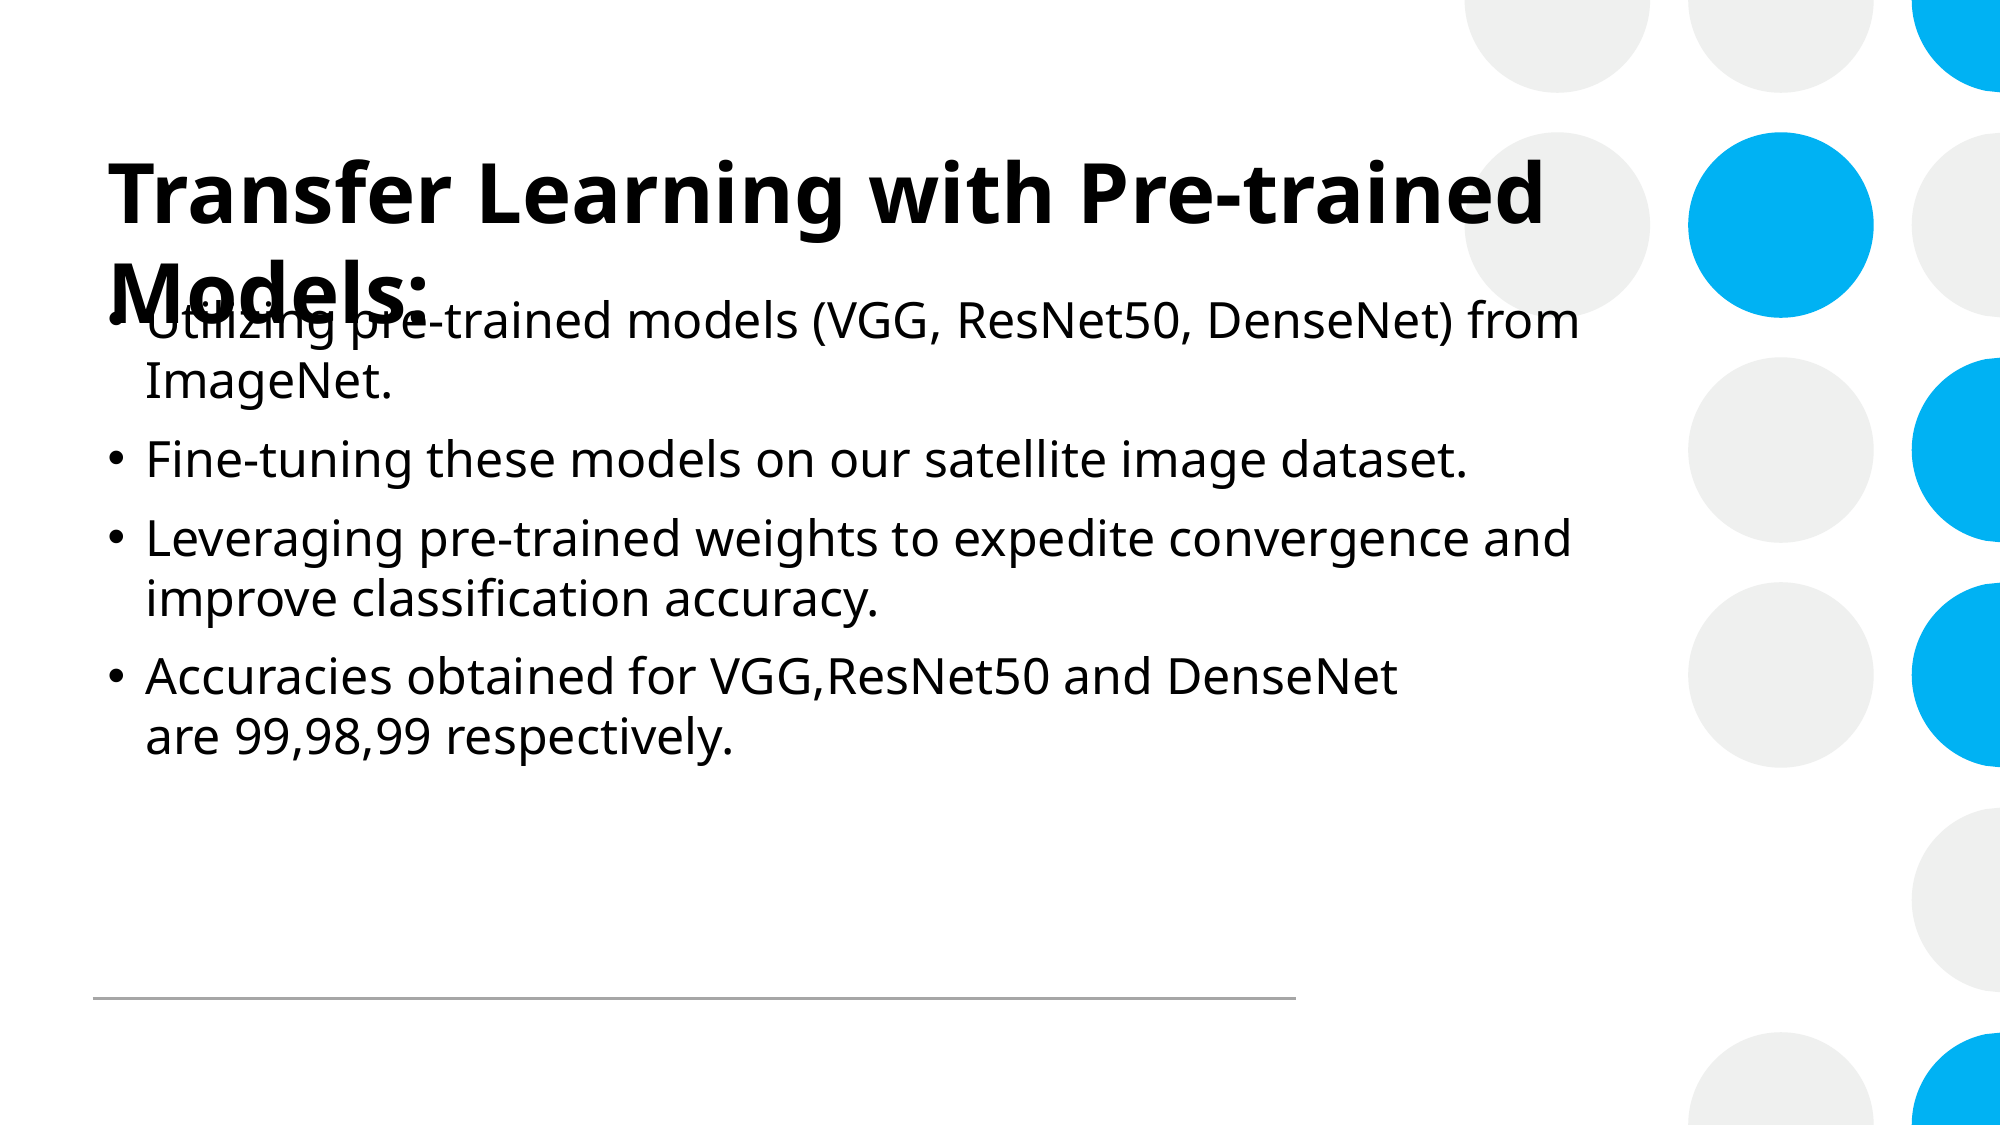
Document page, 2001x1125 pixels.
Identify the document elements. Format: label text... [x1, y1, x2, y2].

list Utilizing pre-trained models (VGG, ResNet50, DenseNet) from ImageNet. Fine-tuning these models on our satellite image dataset. Leveraging pre-trained weights to expedite convergence and improve classification accuracy. Accuracies obtained for VGG,ResNet50 and DenseNet are 99,98,99 respectively. [92, 280, 1626, 1037]
title Transfer Learning with Pre-trained Models: [92, 132, 1900, 341]
